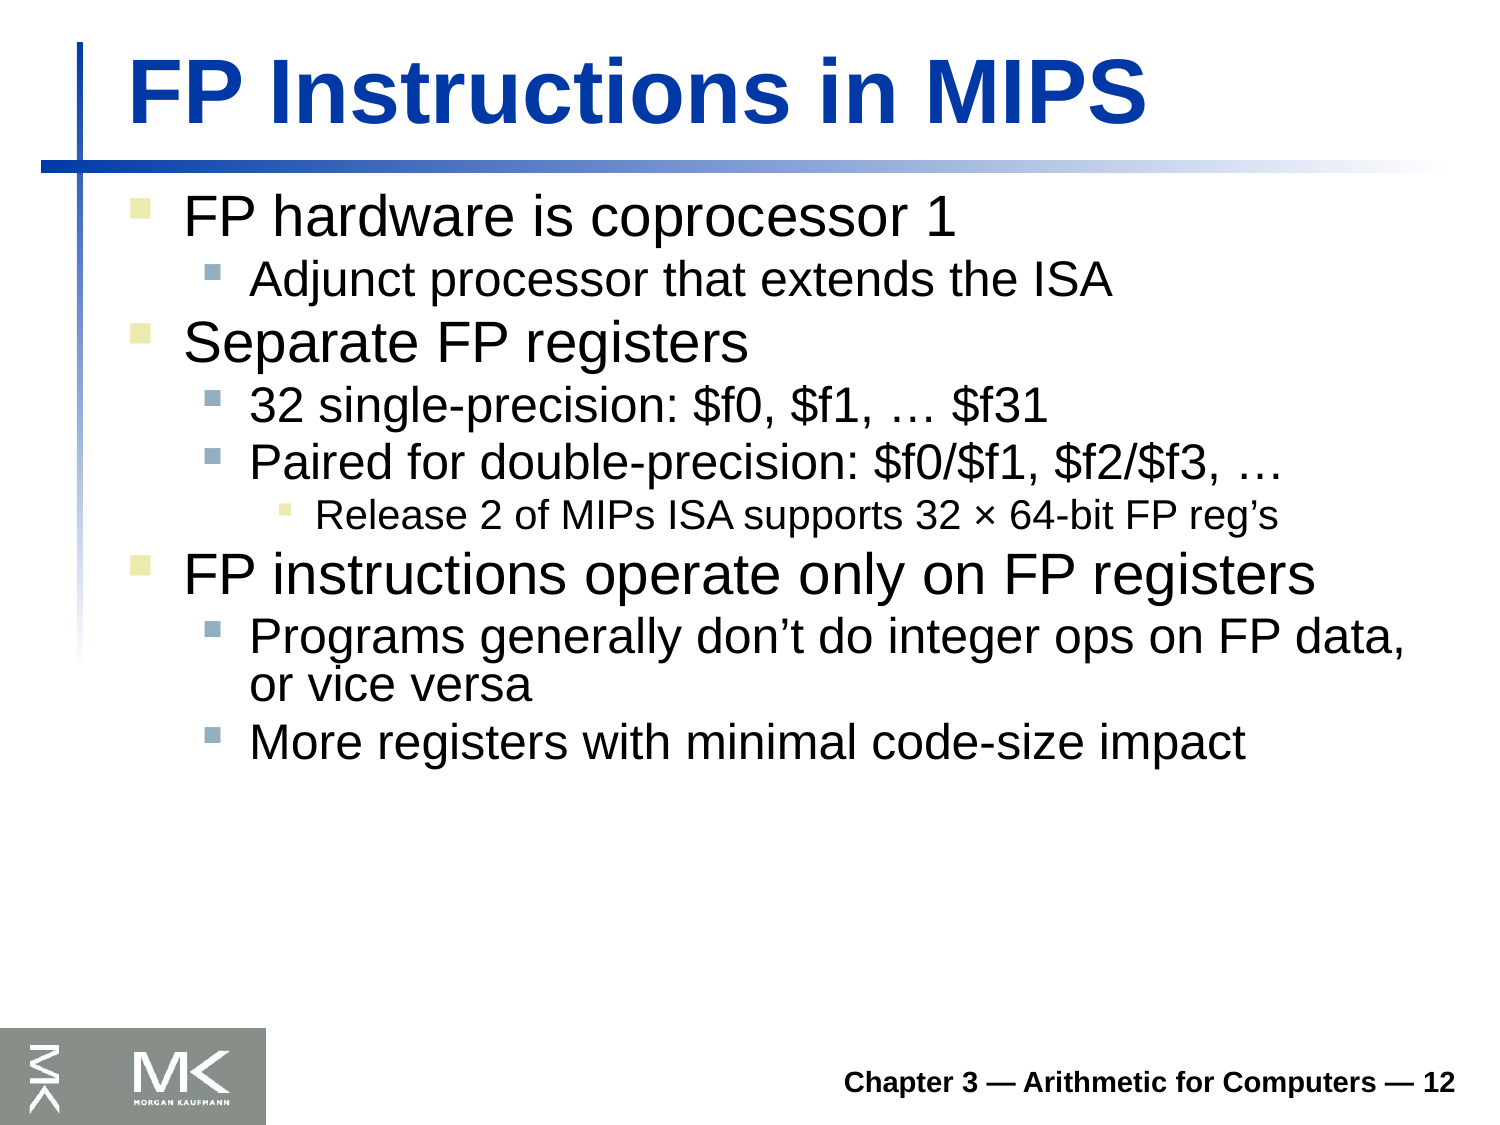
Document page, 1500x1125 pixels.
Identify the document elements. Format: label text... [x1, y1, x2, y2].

list FP hardware is coprocessor 1 Adjunct processor that extends the ISA Separate FP registers 32 single-precision: $f0, $f1, … $f31 Paired for double-precision: $f0/$f1, $f2/$f3, … Release 2 of MIPs ISA supports 32 × 64-bit FP reg’s FP instructions operate only on FP registers Programs generally don’t do integer ops on FP data, or vice versa More registers with minimal code-size impact [112, 184, 1469, 1024]
title FP Instructions in MIPS [112, 23, 1468, 149]
footer Chapter 3 — Arithmetic for Computers — 12 [277, 1046, 1471, 1106]
picture [0, 1028, 266, 1125]
